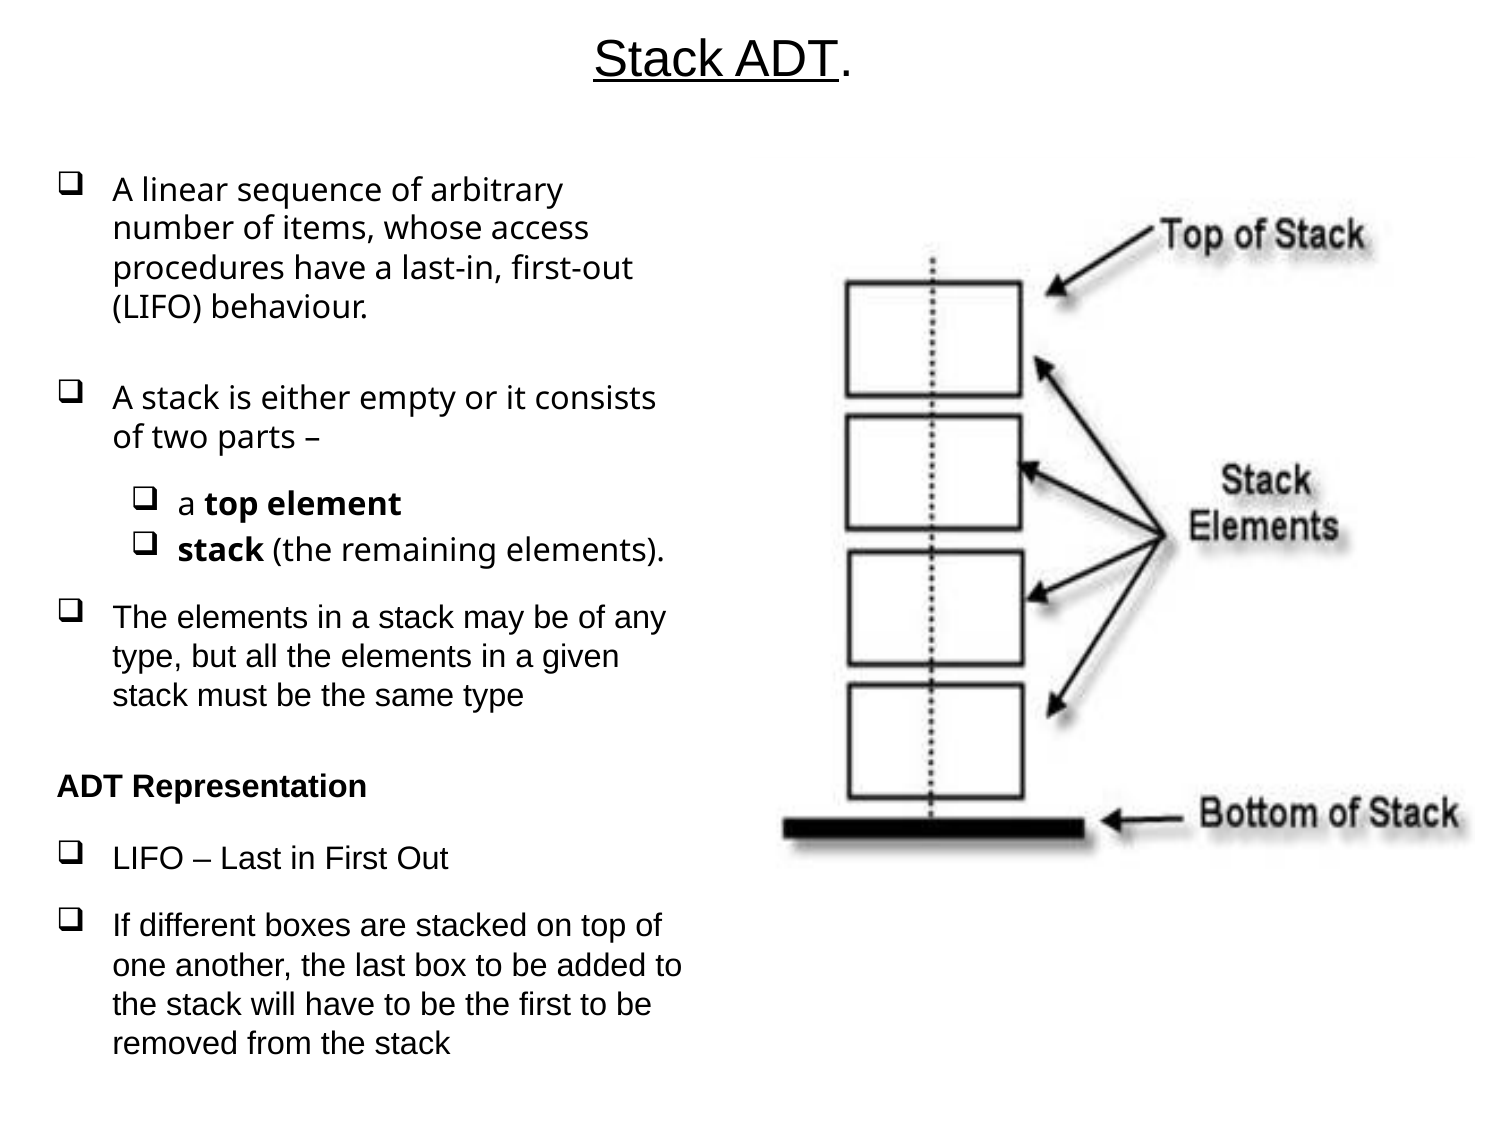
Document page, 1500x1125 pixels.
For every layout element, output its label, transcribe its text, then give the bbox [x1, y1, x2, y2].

title Stack ADT. [43, 8, 1404, 103]
list A linear sequence of arbitrary number of items, whose access procedures have a last-in, first-out (LIFO) behaviour. A stack is either empty or it consists of two parts – a top element stack (the remaining elements). The elements in a stack may be of any type, but all the elements in a given stack must be the same type ADT Representation LIFO – Last in First Out If different boxes are stacked on top of one another, the last box to be added to the stack will have to be the first to be removed from the stack [41, 160, 703, 1083]
picture [749, 155, 1476, 877]
